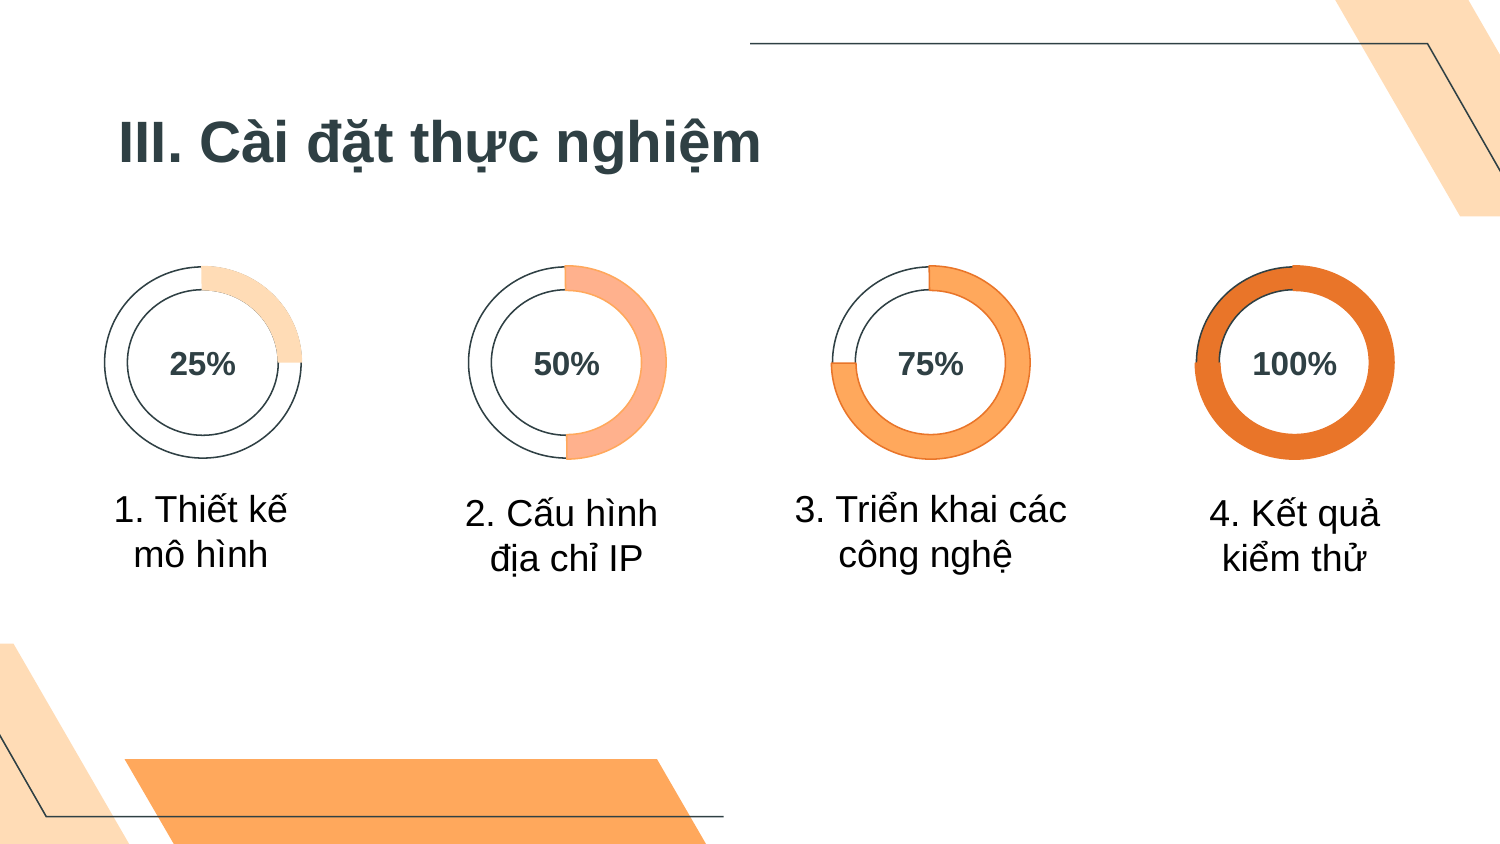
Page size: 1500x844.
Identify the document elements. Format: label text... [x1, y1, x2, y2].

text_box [831, 265, 1031, 460]
text_box 3. Triển khai các công nghệ [765, 477, 1097, 583]
text_box 1. Thiết kế mô hình [84, 477, 318, 583]
text_box 4. Kết quả kiểm thử [1173, 481, 1416, 586]
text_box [1195, 265, 1395, 460]
text_box 2. Cấu hình địa chỉ IP [413, 481, 720, 586]
text_box III. Cài đặt thực nghiệm [103, 104, 800, 190]
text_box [103, 265, 303, 460]
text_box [467, 265, 667, 460]
